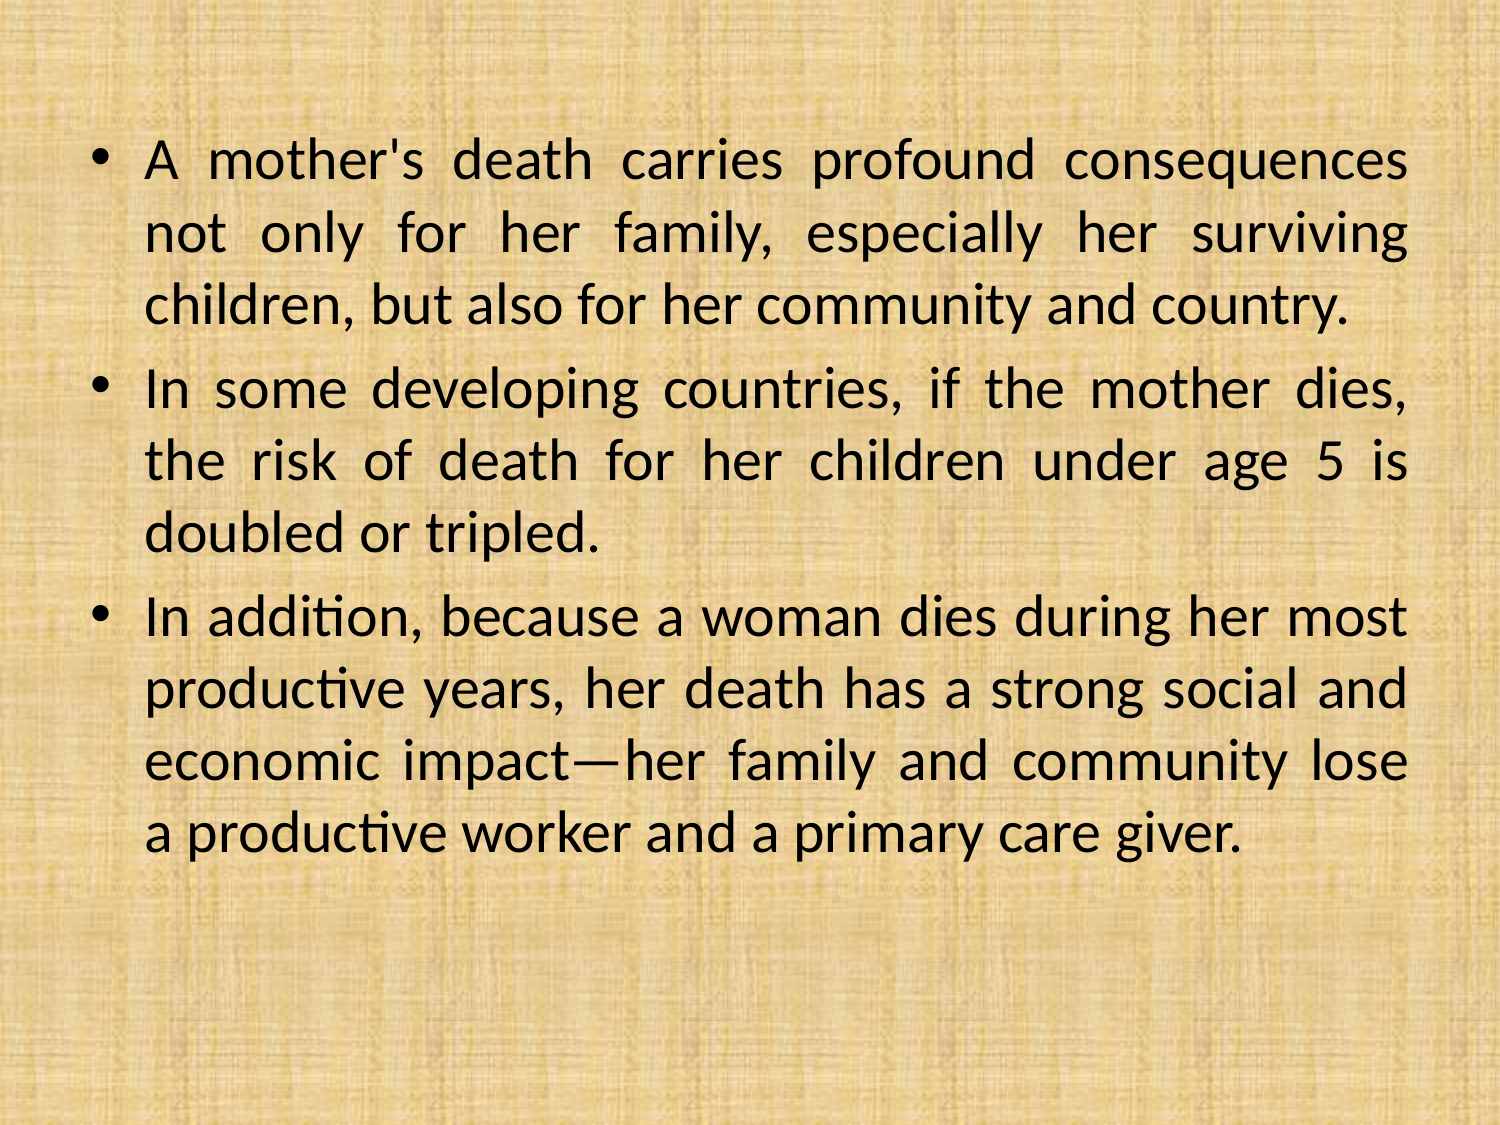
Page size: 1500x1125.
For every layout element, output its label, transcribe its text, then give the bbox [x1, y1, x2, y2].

picture [0, 0, 1500, 1125]
list A mother's death carries profound consequences not only for her family, especially her surviving children, but also for her community and country. In some developing countries, if the mother dies, the risk of death for her children under age 5 is doubled or tripled. In addition, because a woman dies during her most productive years, her death has a strong social and economic impact—her family and community lose a productive worker and a primary care giver. [75, 112, 1425, 1005]
